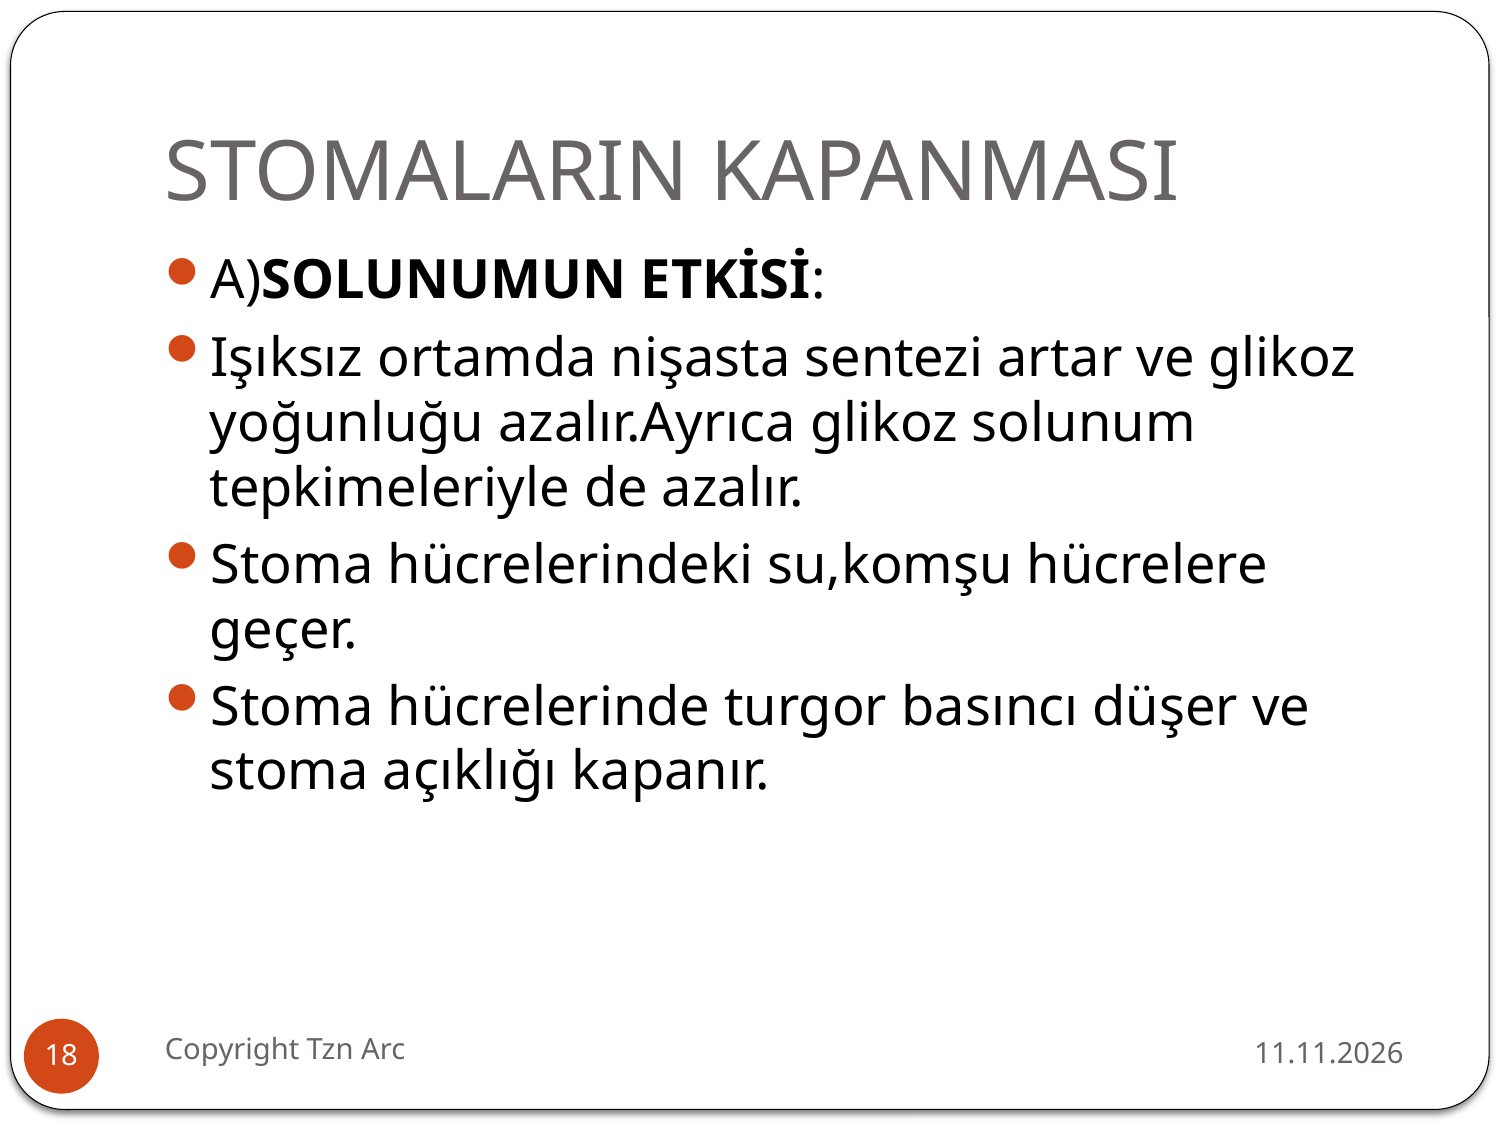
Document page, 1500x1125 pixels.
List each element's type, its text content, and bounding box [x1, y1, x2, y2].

title STOMALARIN KAPANMASI [150, 45, 1425, 233]
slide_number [1012, 1015, 1419, 1094]
list A)SOLUNUMUN ETKİSİ: Işıksız ortamda nişasta sentezi artar ve glikoz yoğunluğu azalır.Ayrıca glikoz solunum tepkimeleriyle de azalır. Stoma hücrelerindeki su,komşu hücrelere geçer. Stoma hücrelerinde turgor basıncı düşer ve stoma açıklığı kapanır. [150, 237, 1425, 988]
footer Copyright Tzn Arc [150, 1012, 800, 1088]
slide_number 18 [23, 1018, 99, 1094]
